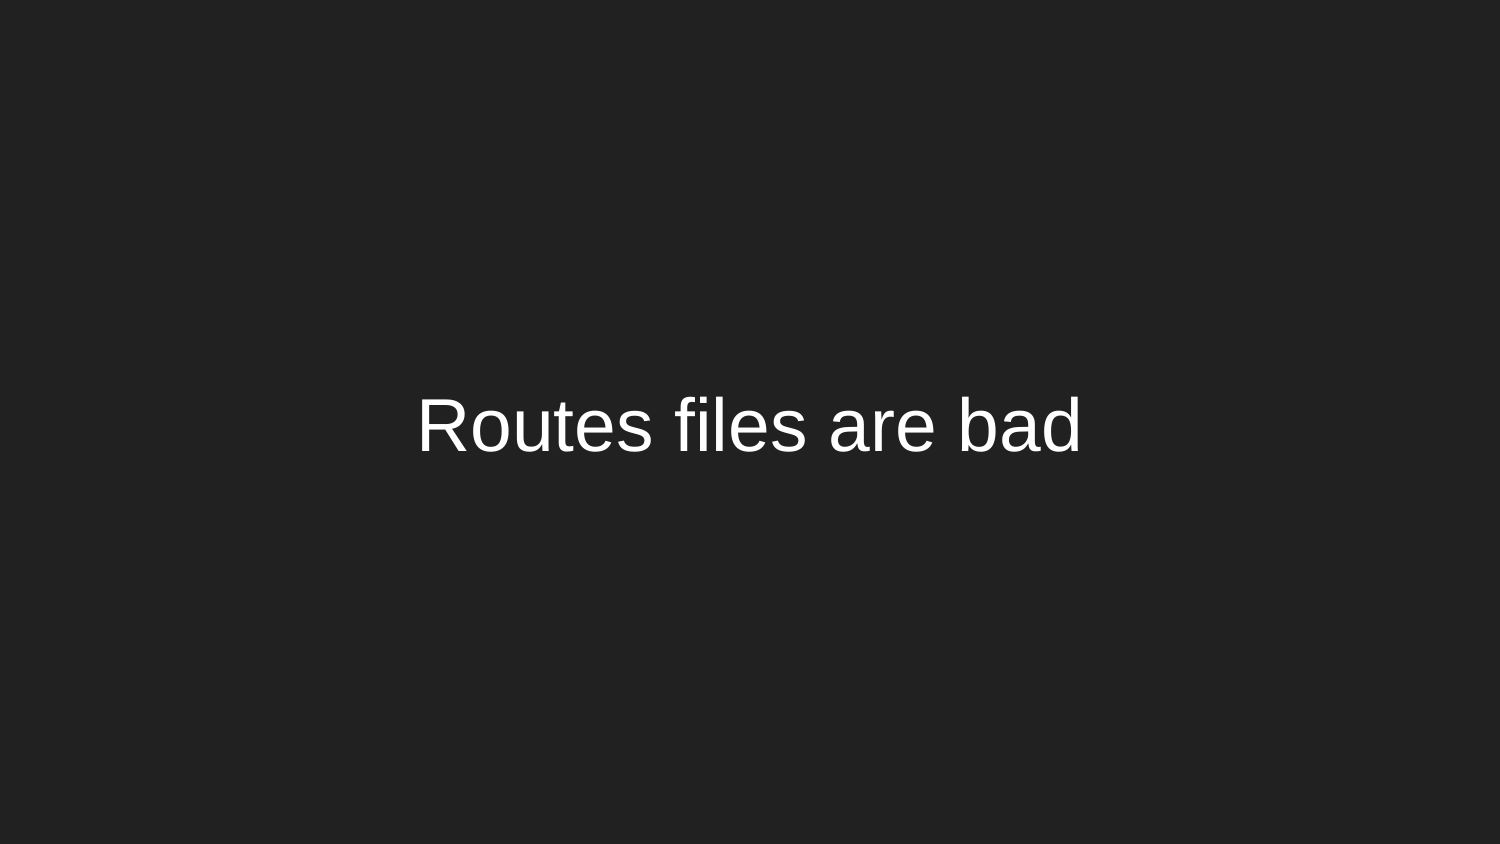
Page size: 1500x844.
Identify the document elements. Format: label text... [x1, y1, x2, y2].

title Routes files are bad [51, 352, 1449, 491]
